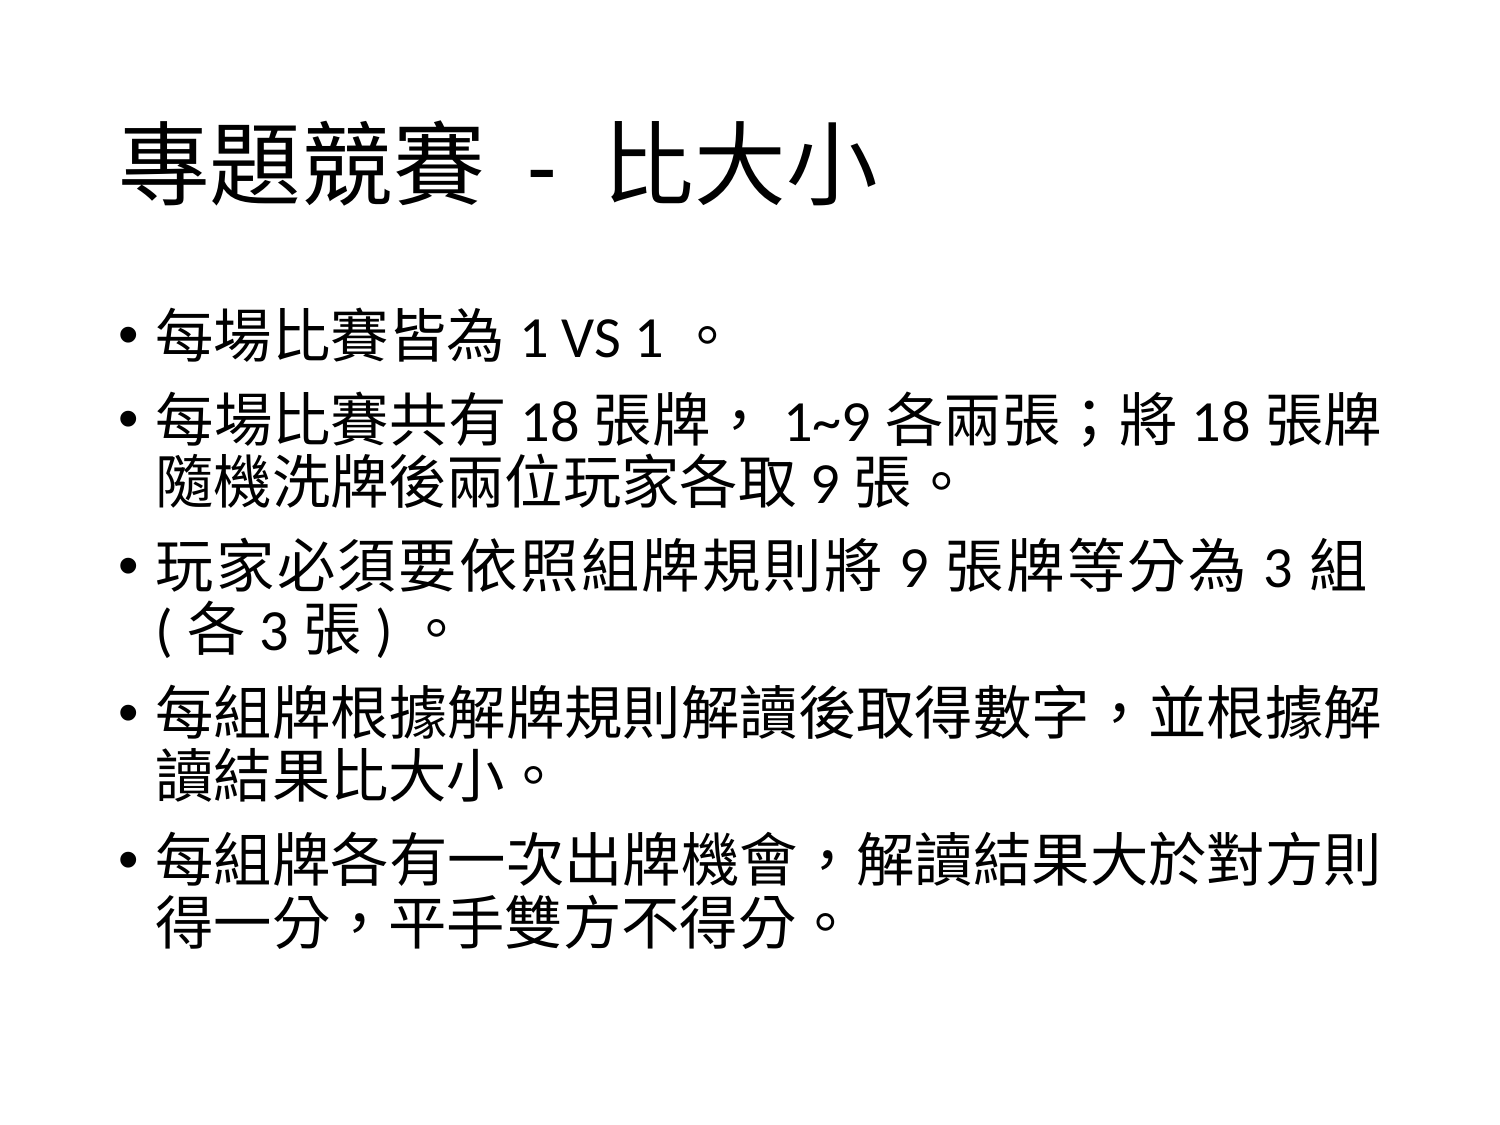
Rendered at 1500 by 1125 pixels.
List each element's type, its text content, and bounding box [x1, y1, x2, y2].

title 專題競賽 - 比大小 [103, 59, 1397, 278]
list 每場比賽皆為1 VS 1。 每場比賽共有18張牌，1~9各兩張；將18張牌隨機洗牌後兩位玩家各取9張。 玩家必須要依照組牌規則將9張牌等分為3組(各3張)。 每組牌根據解牌規則解讀後取得數字，並根據解讀結果比大小。 每組牌各有一次出牌機會，解讀結果大於對方則得一分，平手雙方不得分。 [103, 299, 1397, 1014]
